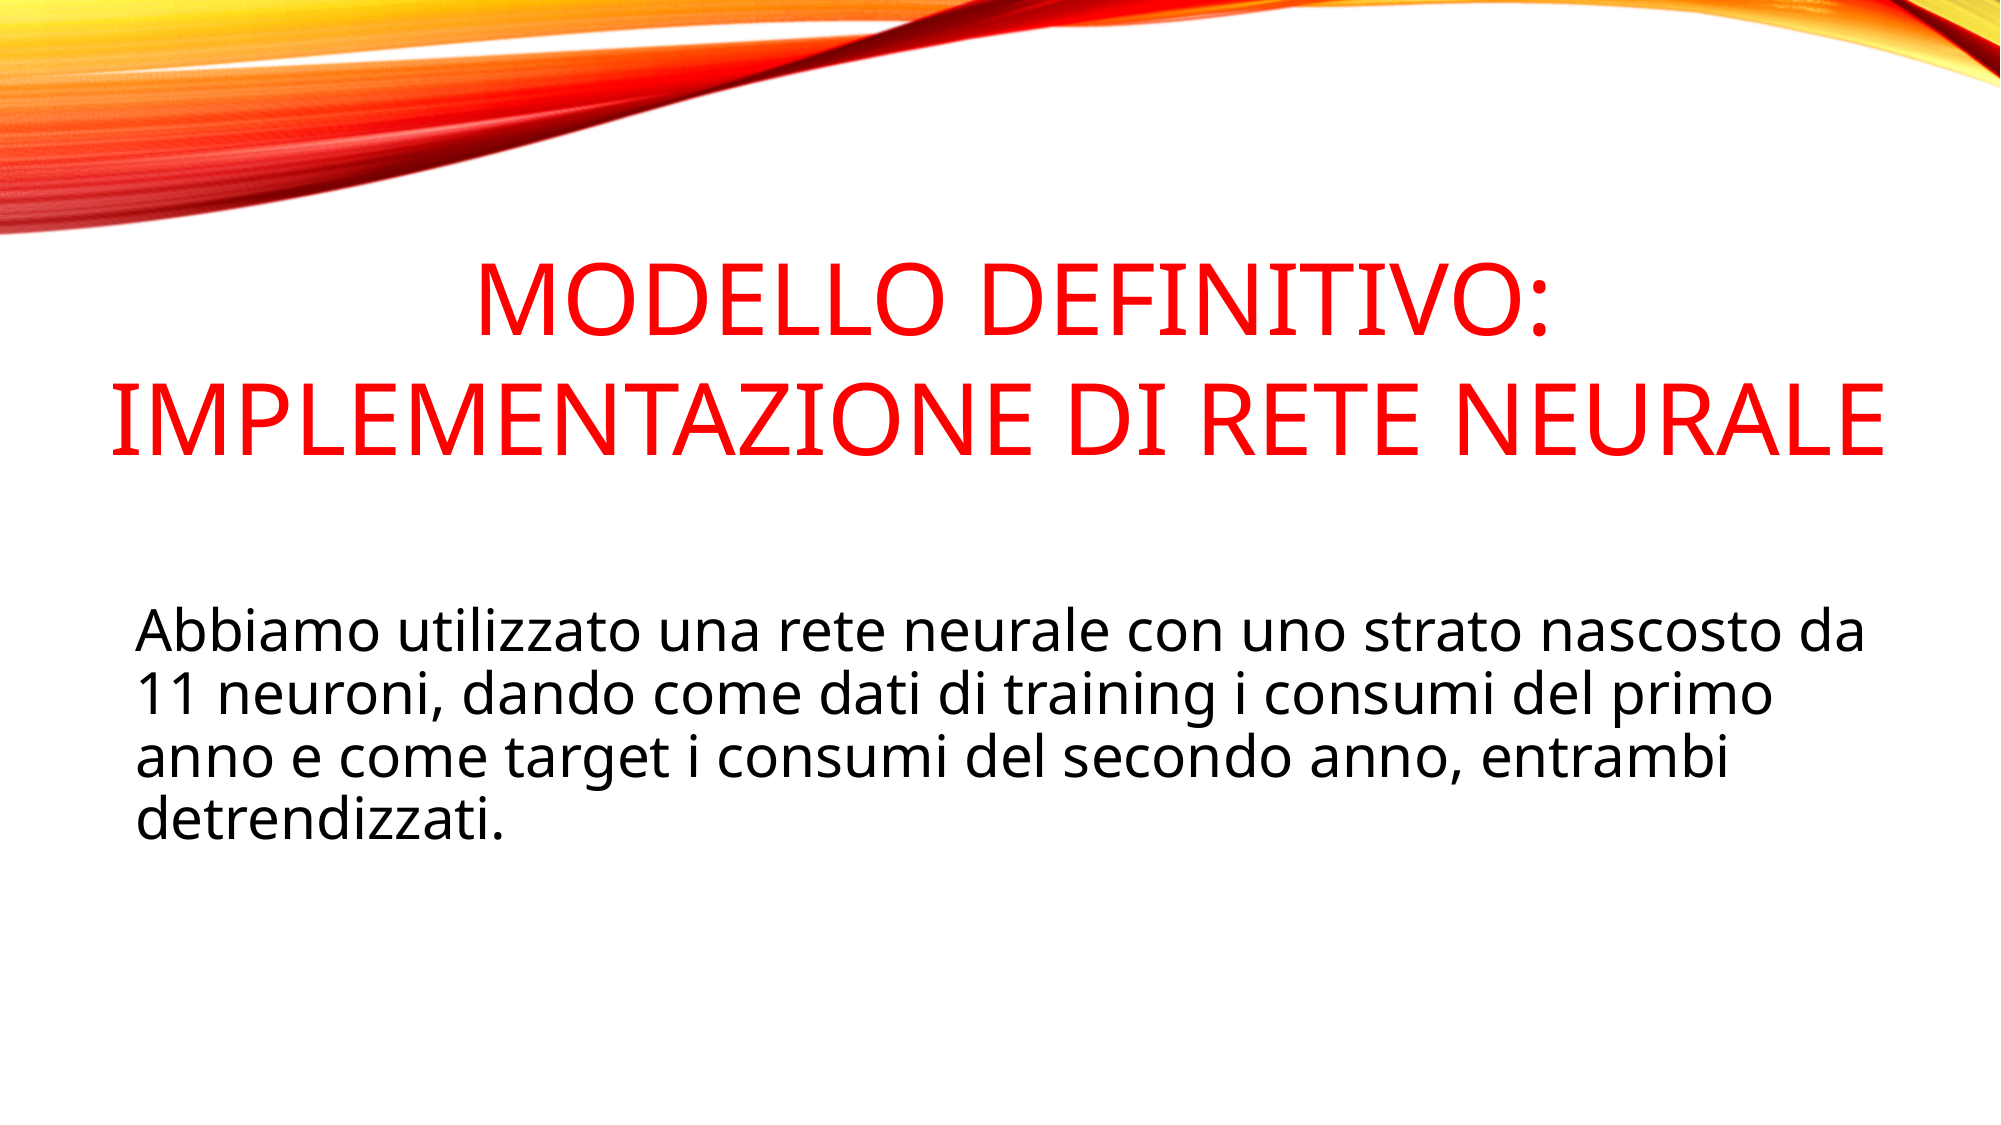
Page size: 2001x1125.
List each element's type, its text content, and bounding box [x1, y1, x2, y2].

list Abbiamo utilizzato una rete neurale con uno strato nascosto da 11 neuroni, dando come dati di training i consumi del primo anno e come target i consumi del secondo anno, entrambi detrendizzati. [120, 593, 1896, 1125]
text_box MODELLO DEFINITIVO: IMPLEMENTAZIONE DI RETE NEURALE [94, 227, 1906, 483]
picture [0, 0, 2000, 237]
